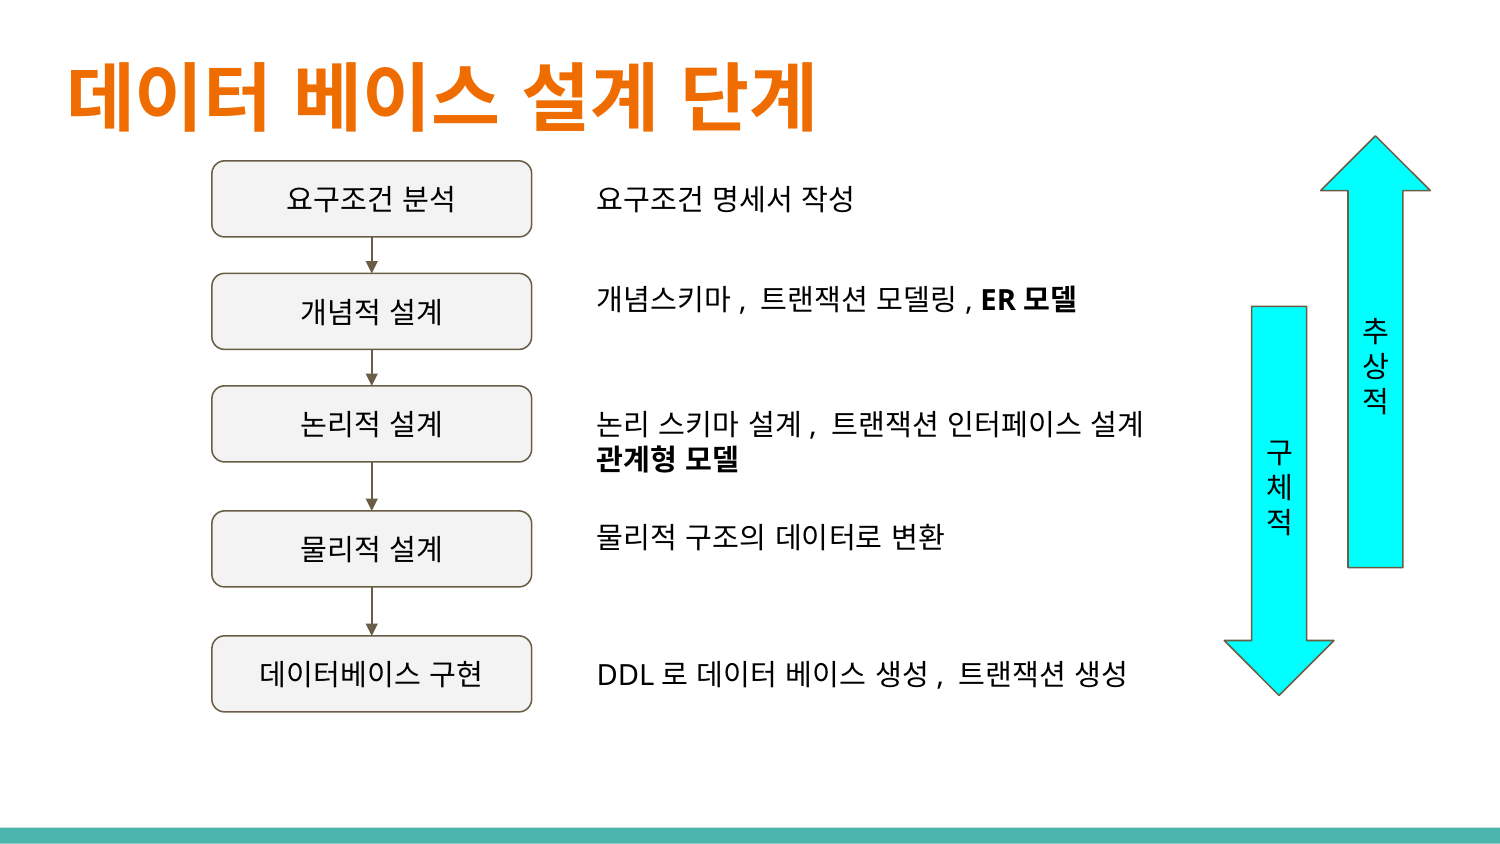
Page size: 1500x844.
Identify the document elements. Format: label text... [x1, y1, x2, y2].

text_box 논리 스키마 설계, 트랜잭션 인터페이스 설계 관계형 모델 [581, 391, 1222, 468]
text_box DDL로 데이터 베이스 생성, 트랜잭션 생성 [581, 641, 1222, 718]
title 데이터 베이스 설계 단계 [51, 35, 1449, 152]
text_box 데이터베이스 구현 [211, 635, 532, 712]
text_box 물리적 설계 [211, 510, 532, 587]
text_box 개념스키마, 트랜잭션 모델링, ER모델 [581, 266, 1222, 343]
text_box 논리적 설계 [211, 385, 532, 462]
text_box 개념적 설계 [211, 273, 532, 350]
text_box 추 상 적 [1320, 135, 1431, 568]
text_box 요구조건 분석 [211, 160, 532, 237]
text_box 물리적 구조의 데이터로 변환 [581, 504, 1222, 581]
text_box 요구조건 명세서 작성 [581, 166, 1222, 243]
text_box 구 체 적 [1224, 306, 1334, 696]
